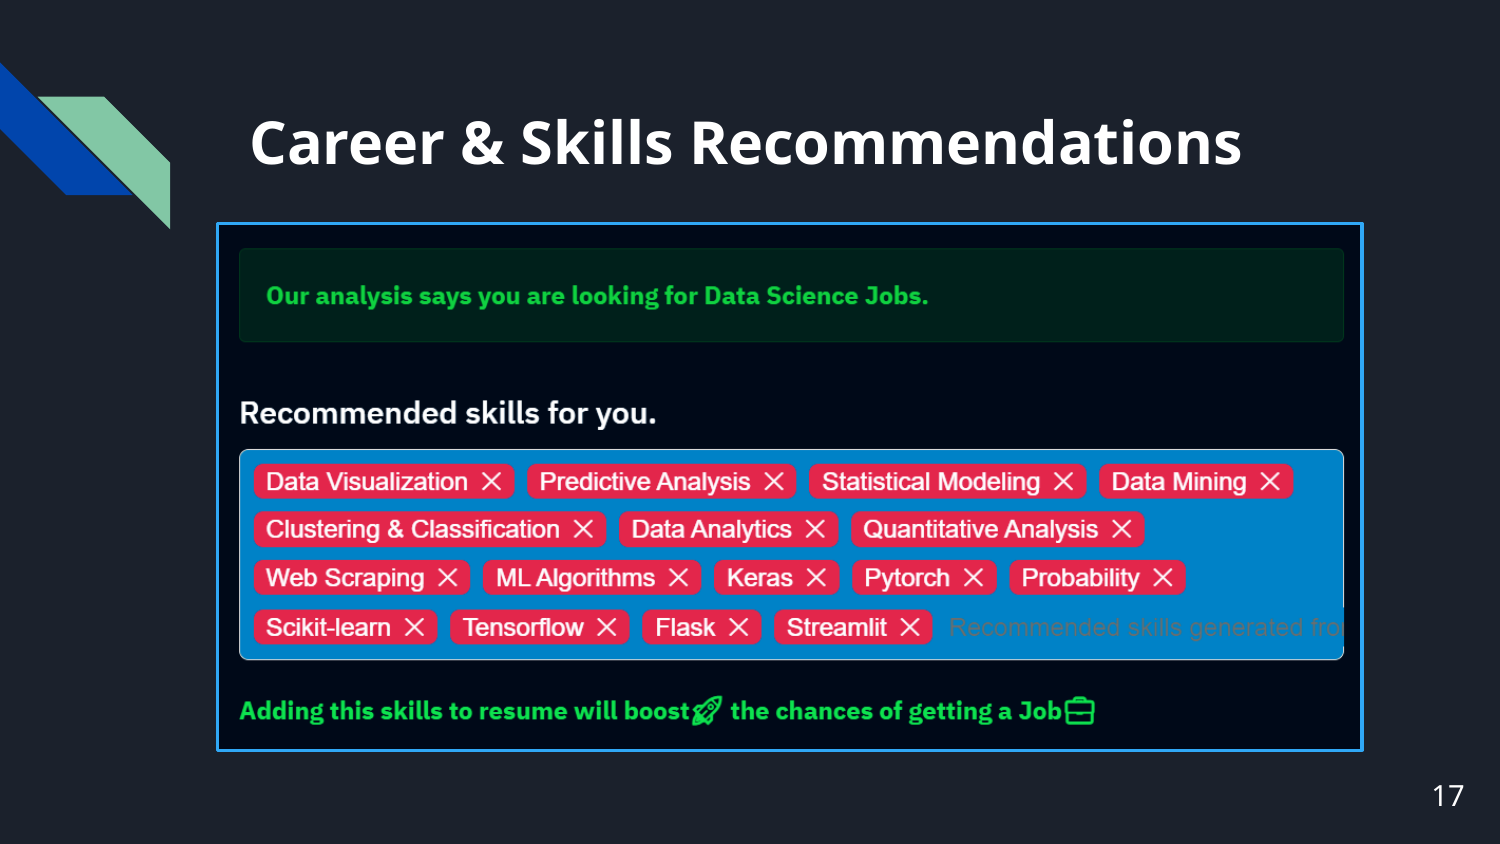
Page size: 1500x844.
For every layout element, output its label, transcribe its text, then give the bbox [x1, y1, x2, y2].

slide_number 17 [1389, 764, 1480, 830]
title Career & Skills Recommendations [234, 89, 1345, 217]
picture [218, 224, 1361, 749]
